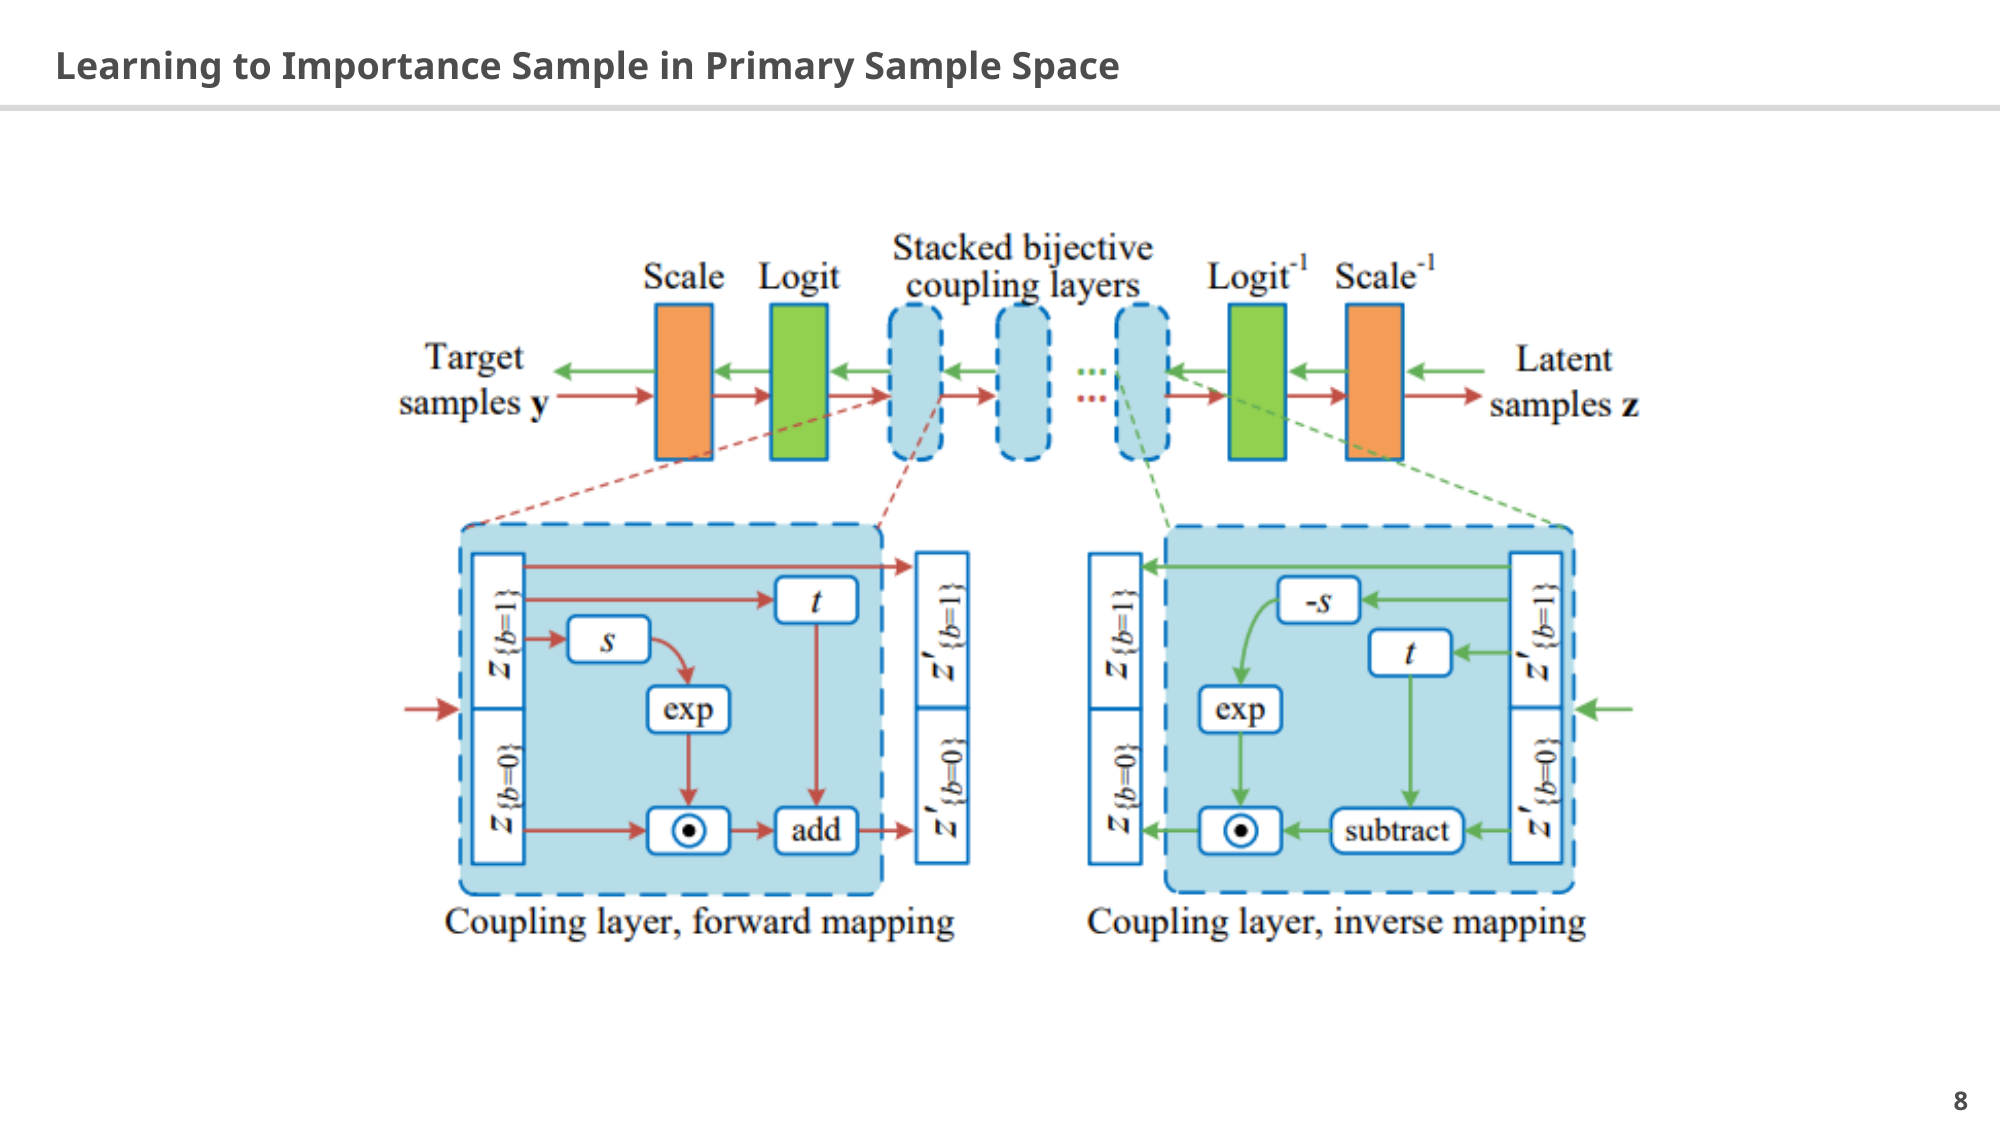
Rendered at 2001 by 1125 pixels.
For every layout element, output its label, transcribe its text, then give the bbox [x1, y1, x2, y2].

slide_number 7 [1501, 1081, 1969, 1124]
picture [355, 217, 1729, 967]
title Learning to Importance Sample in Primary Sample Space [55, 25, 1945, 90]
